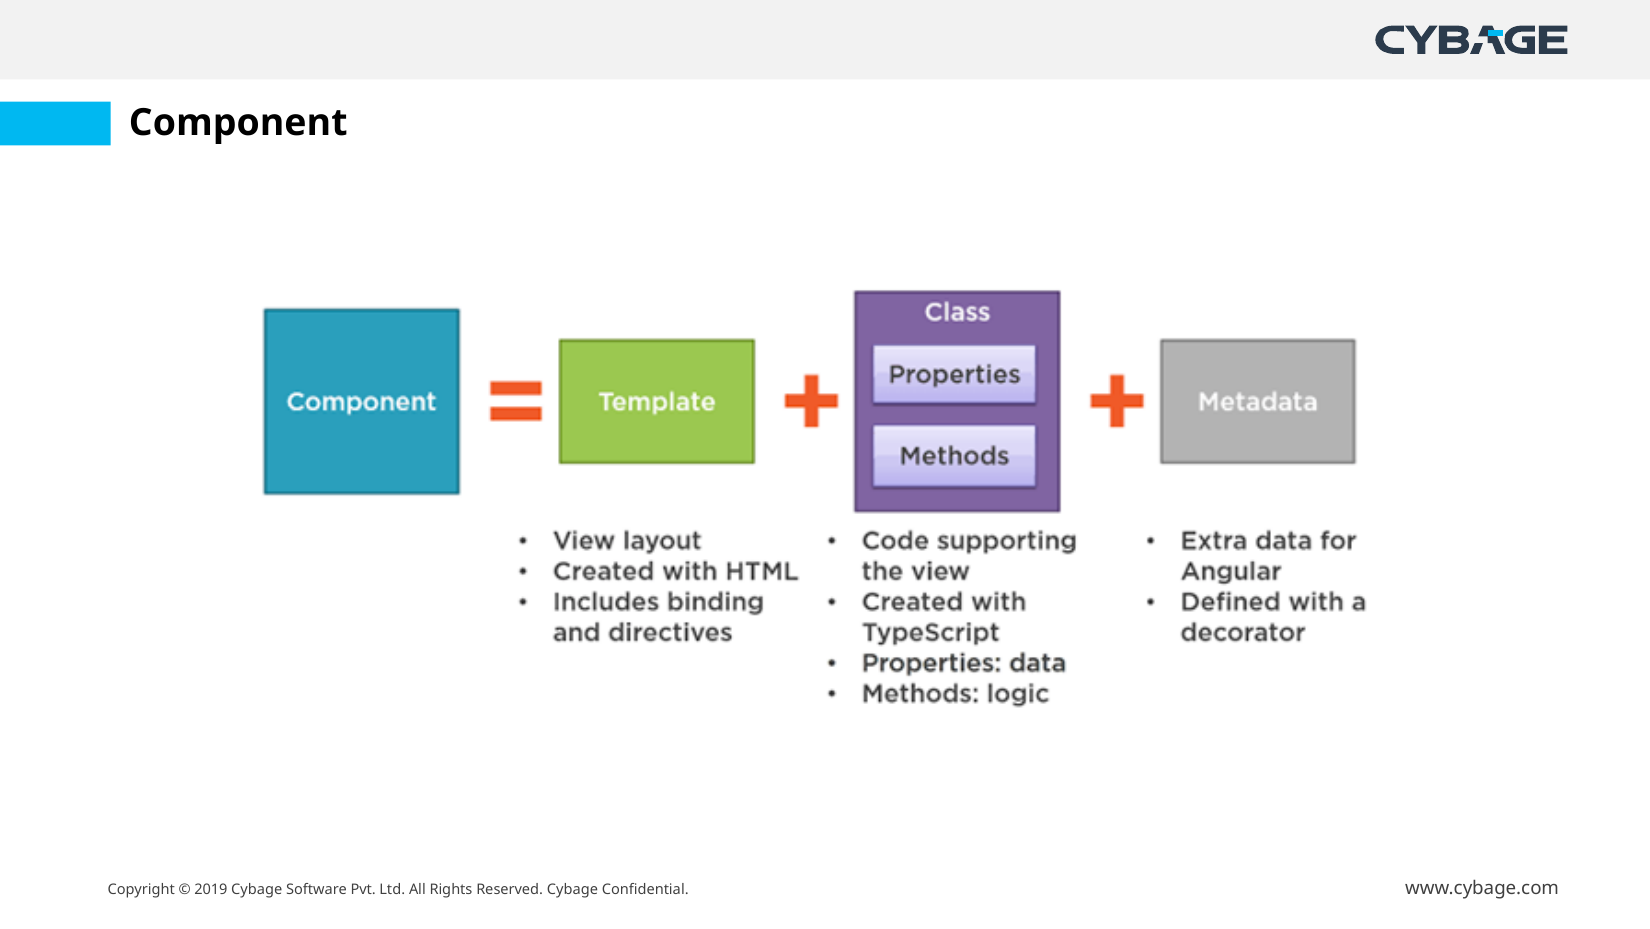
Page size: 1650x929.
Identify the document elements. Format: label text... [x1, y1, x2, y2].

picture [237, 276, 1396, 715]
title Component [112, 89, 1598, 171]
